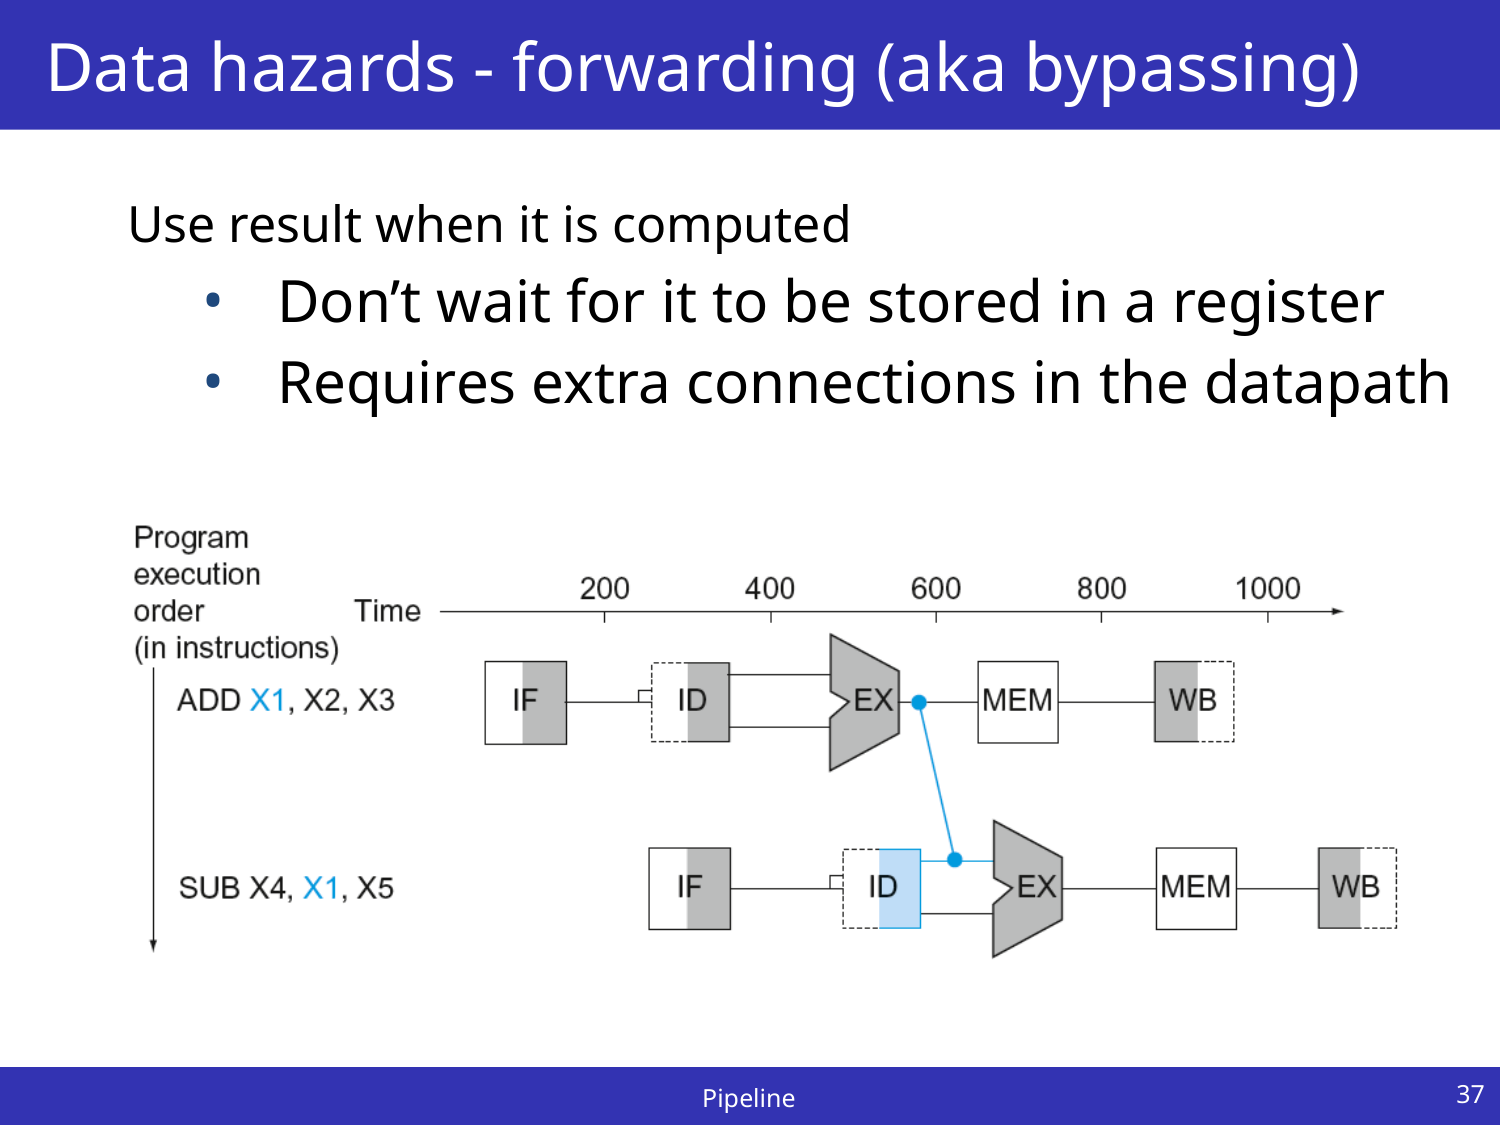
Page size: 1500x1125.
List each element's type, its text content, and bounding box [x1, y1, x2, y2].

picture [114, 510, 1410, 971]
title Data hazards - forwarding (aka bypassing) [0, 0, 1500, 130]
list Use result when it is computed Don’t wait for it to be stored in a register Requires extra connections in the datapath [112, 184, 1469, 475]
slide_number 37 [1325, 1067, 1500, 1125]
